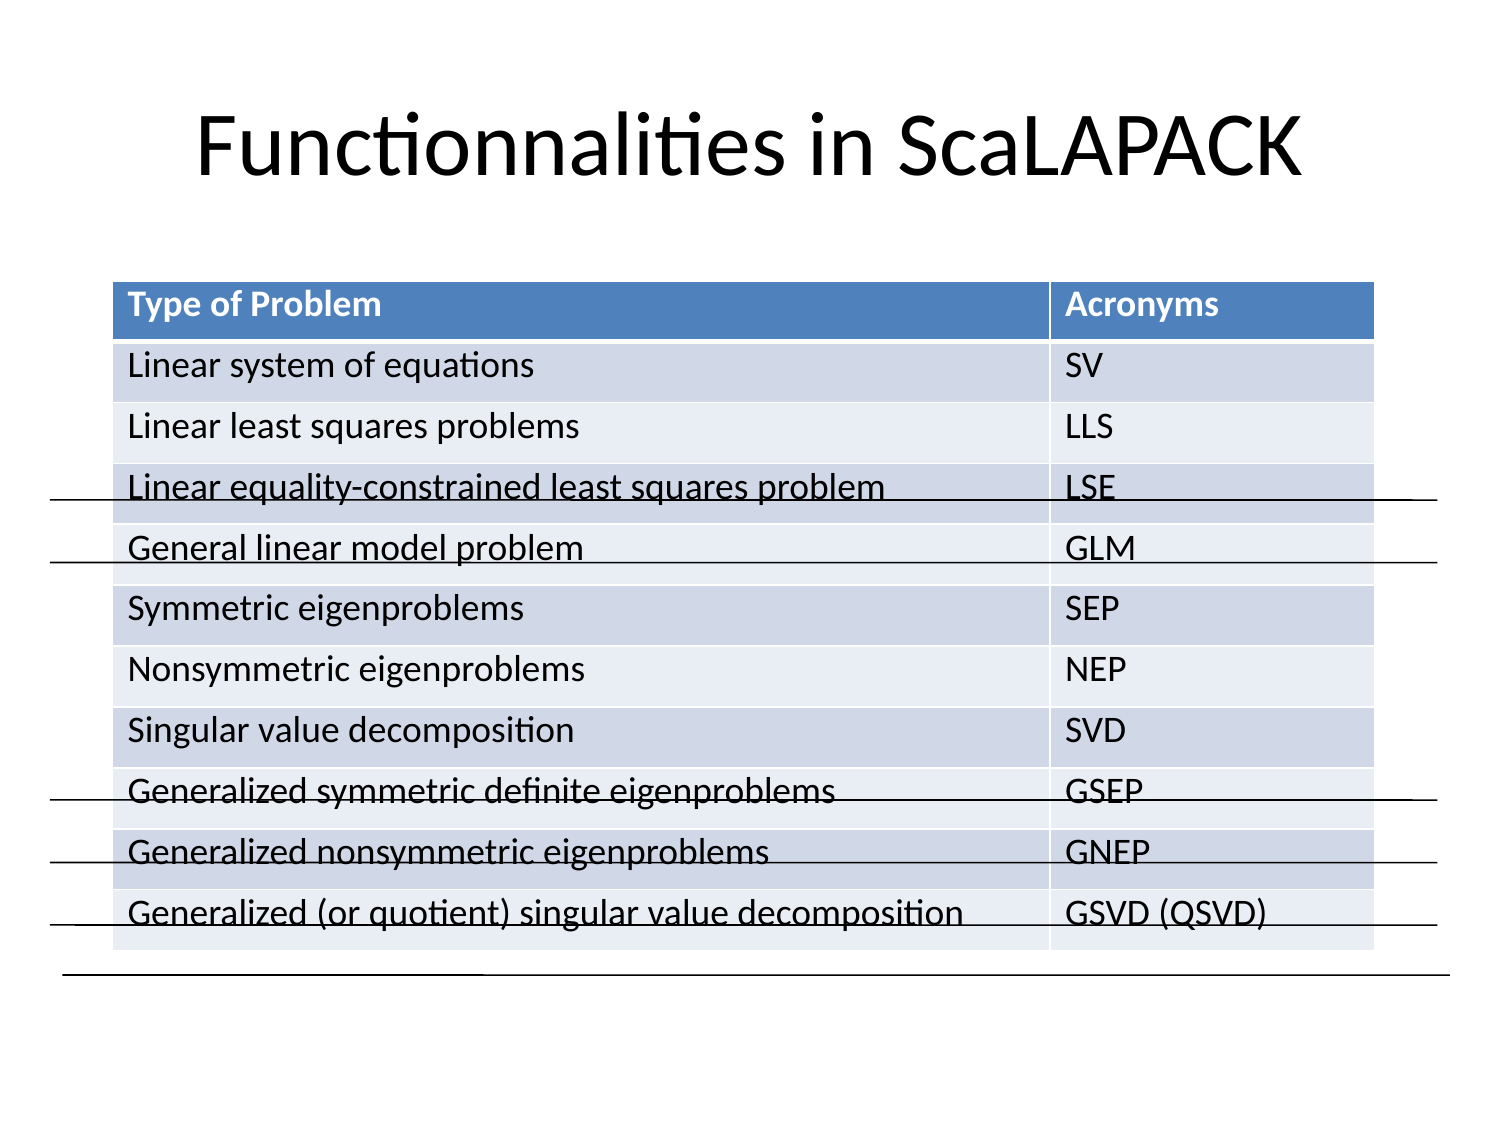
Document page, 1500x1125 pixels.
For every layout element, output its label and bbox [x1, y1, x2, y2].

table_cell [113, 563, 1049, 584]
table_cell [113, 464, 1049, 523]
table_header [113, 282, 1049, 339]
table_cell [1051, 647, 1374, 706]
table_cell [113, 769, 1049, 828]
table_cell [1051, 403, 1374, 463]
table_cell [1051, 890, 1374, 925]
table_cell [1051, 863, 1374, 889]
table_cell [113, 890, 1049, 950]
title [74, 44, 1426, 233]
table_cell [1051, 830, 1374, 862]
table_cell [1051, 801, 1374, 828]
table_cell [1051, 563, 1374, 584]
table_cell [113, 344, 1049, 402]
table_cell [113, 586, 1049, 645]
table_header [1051, 282, 1374, 339]
table_cell [1051, 525, 1374, 562]
table_cell [1051, 926, 1374, 950]
table_cell [113, 830, 1049, 862]
table_cell [1051, 769, 1374, 800]
table_cell [113, 708, 1049, 767]
table_cell [1051, 708, 1374, 767]
table_cell [113, 403, 1049, 463]
table_cell [1051, 586, 1374, 645]
table_cell [113, 647, 1049, 706]
table_cell [113, 525, 1049, 562]
table_cell [1051, 501, 1374, 523]
table_cell [113, 863, 1049, 889]
table_cell [1051, 464, 1374, 500]
table_cell [1051, 344, 1374, 402]
